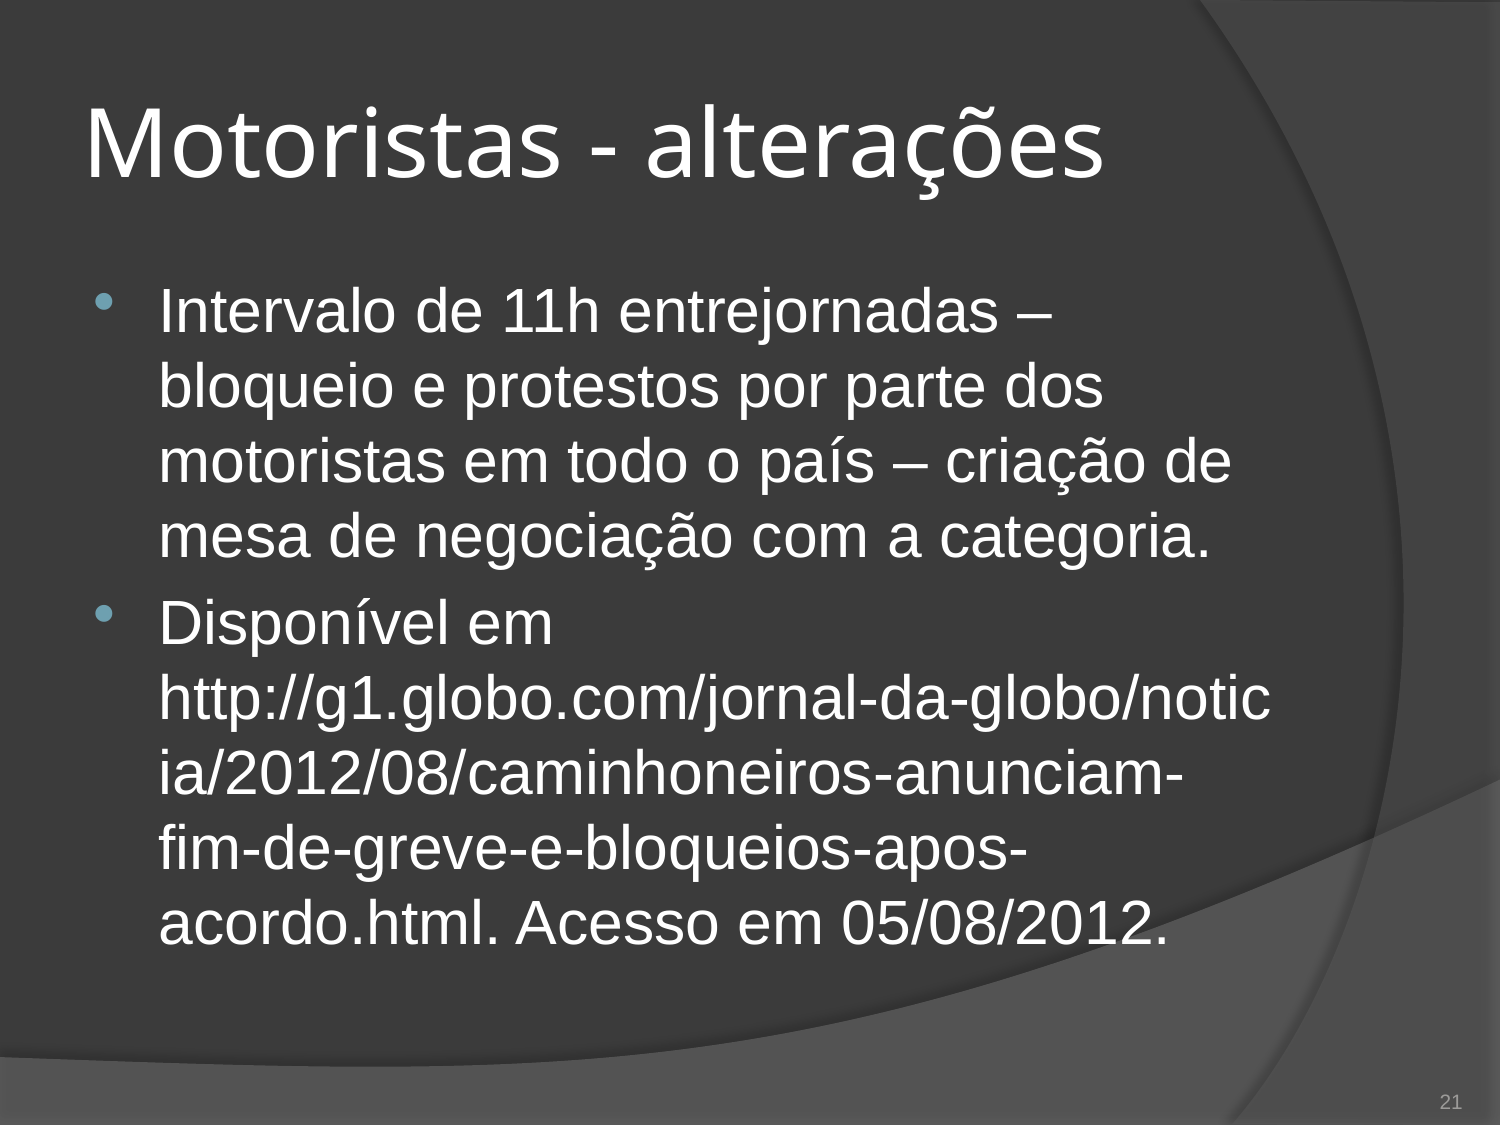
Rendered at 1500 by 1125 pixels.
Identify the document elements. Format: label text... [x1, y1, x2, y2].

title Motoristas - alterações [75, 45, 1300, 233]
slide_number 21 [1337, 1053, 1463, 1114]
list Intervalo de 11h entrejornadas – bloqueio e protestos por parte dos motoristas em todo o país – criação de mesa de negociação com a categoria. Disponível em http://g1.globo.com/jornal-da-globo/noticia/2012/08/caminhoneiros-anunciam-fim-de-greve-e-bloqueios-apos-acordo.html. Acesso em 05/08/2012. [75, 262, 1300, 1005]
